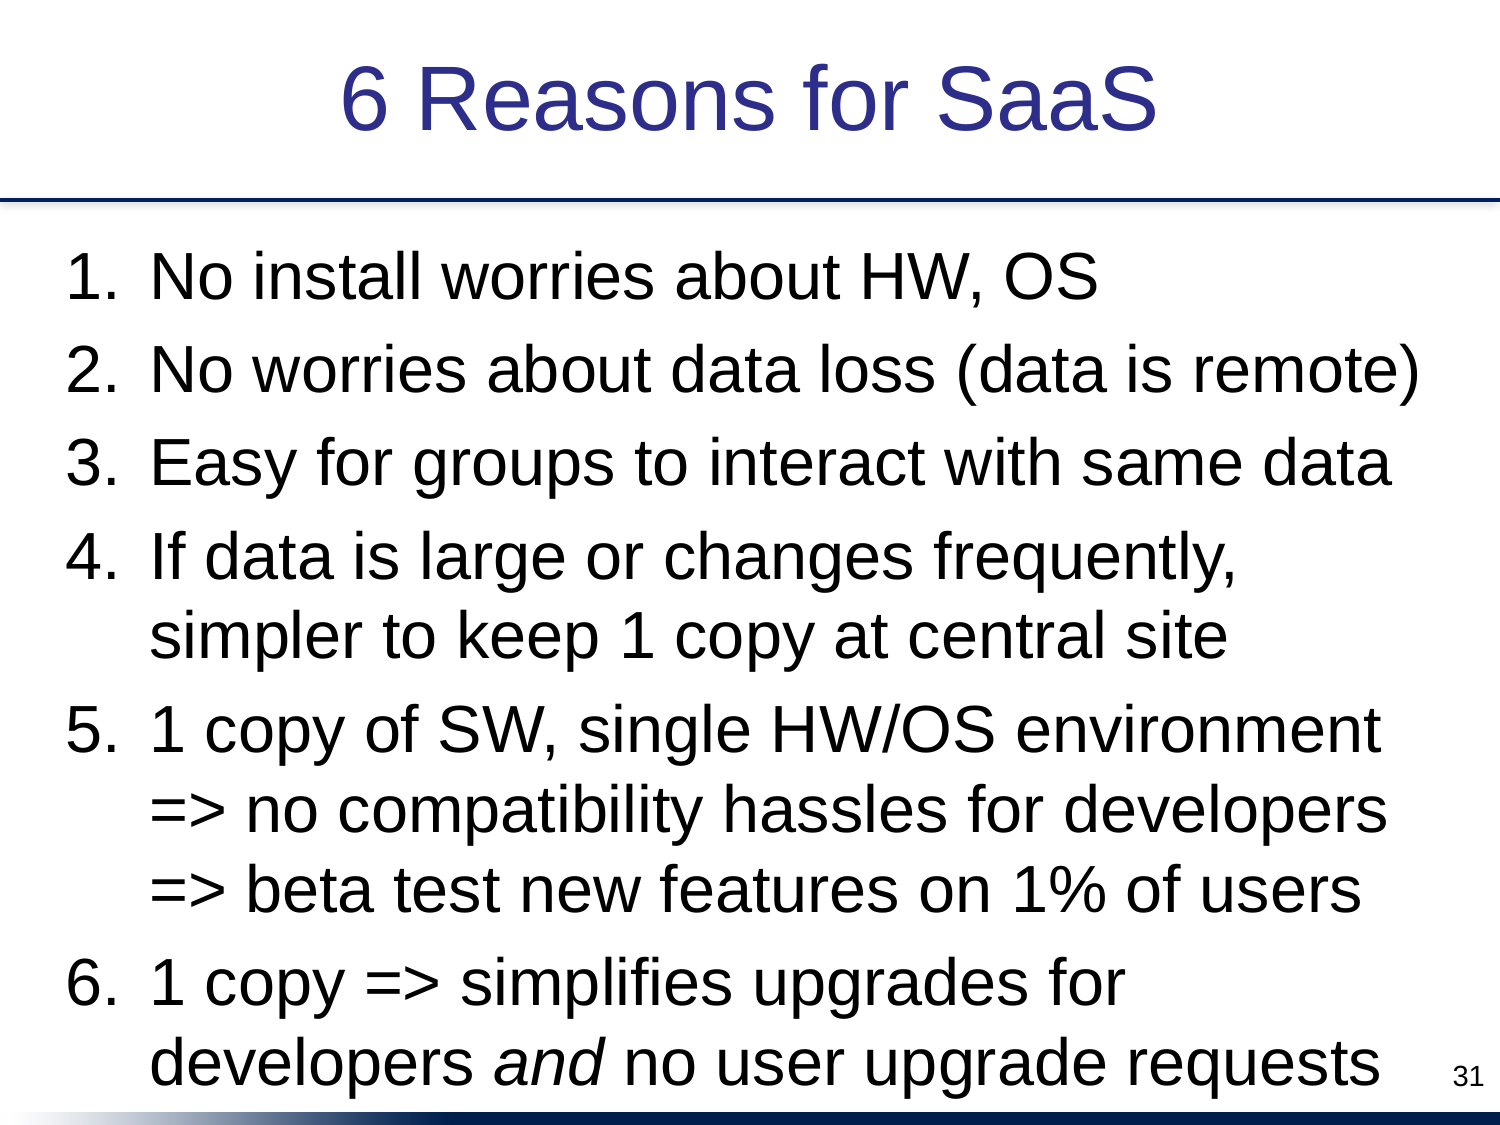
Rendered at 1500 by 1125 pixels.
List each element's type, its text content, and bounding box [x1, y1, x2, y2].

list No install worries about HW, OS No worries about data loss (data is remote) Easy for groups to interact with same data If data is large or changes frequently, simpler to keep 1 copy at central site 1 copy of SW, single HW/OS environment => no compatibility hassles for developers => beta test new features on 1% of users 1 copy => simplifies upgrades for developers and no user upgrade requests [50, 224, 1450, 1005]
picture [0, 1112, 1149, 1125]
slide_number 31 [1149, 1049, 1500, 1125]
title 6 Reasons for SaaS [0, 0, 1500, 188]
